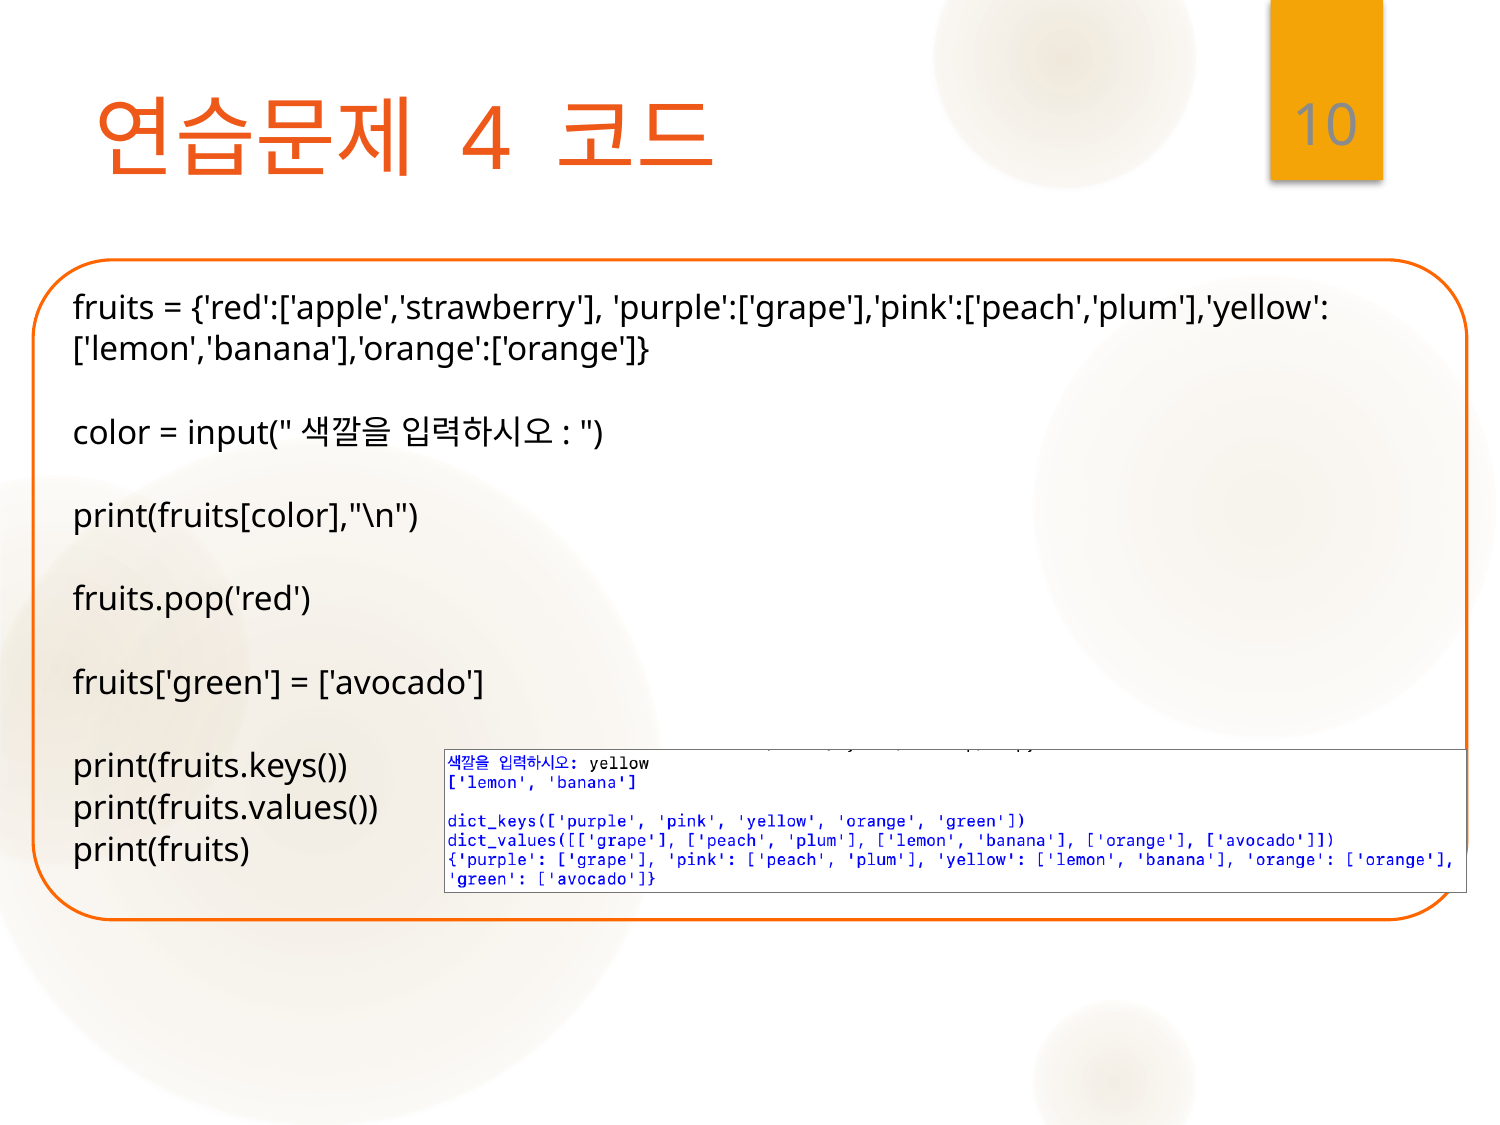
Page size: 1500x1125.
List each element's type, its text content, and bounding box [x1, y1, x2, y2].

text_box [64, 259, 1436, 276]
title 연습문제 4 코드 [79, 74, 1237, 266]
text_box [33, 282, 1438, 920]
text_box fruits = {'red':['apple','strawberry'], 'purple':['grape'],'pink':['peach','plum'],'yellow':['lemon','banana'],'orange':['orange']} color = input("색깔을 입력하시오: ") print(fruits[color],"\n") fruits.pop('red') fruits['green'] = ['avocado'] print(fruits.keys()) print(fruits.values()) print(fruits) [57, 276, 1467, 876]
picture [443, 749, 1468, 893]
slide_number 10 [1273, 48, 1378, 175]
